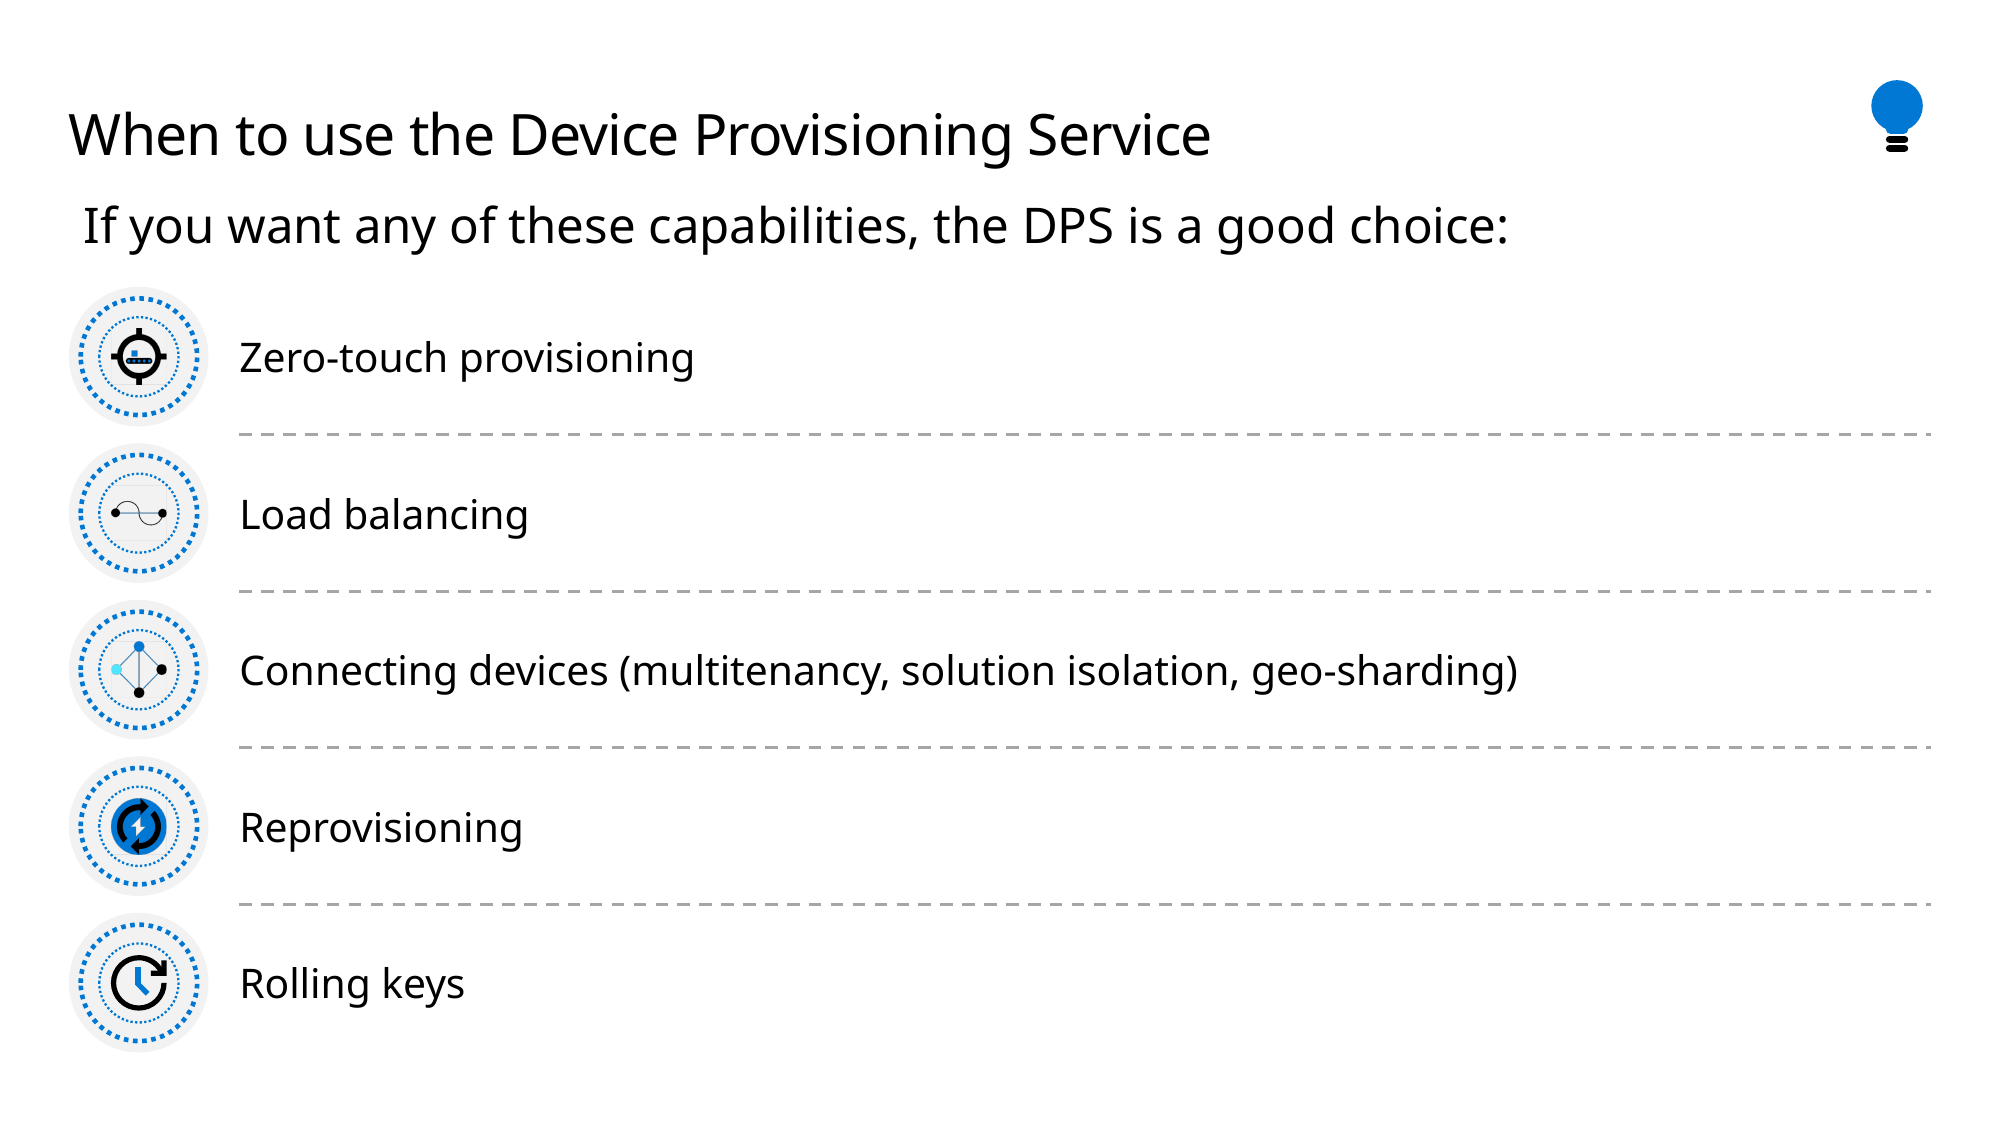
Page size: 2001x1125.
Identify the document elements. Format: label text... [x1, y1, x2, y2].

picture [1845, 50, 1948, 182]
picture [68, 599, 209, 740]
text_box Connecting devices (multitenancy, solution isolation, geo-sharding) [239, 644, 1931, 694]
text_box Reprovisioning [239, 801, 1931, 851]
picture [68, 912, 209, 1053]
picture [68, 755, 209, 897]
title When to use the Device Provisioning Service [68, 101, 1845, 168]
picture [68, 286, 209, 427]
text_box Load balancing [239, 488, 1931, 538]
text_box Rolling keys [239, 957, 1931, 1007]
list If you want any of these capabilities, the DPS is a good choice: [68, 194, 1932, 833]
picture [68, 442, 209, 583]
text_box Zero-touch provisioning [239, 331, 1931, 381]
